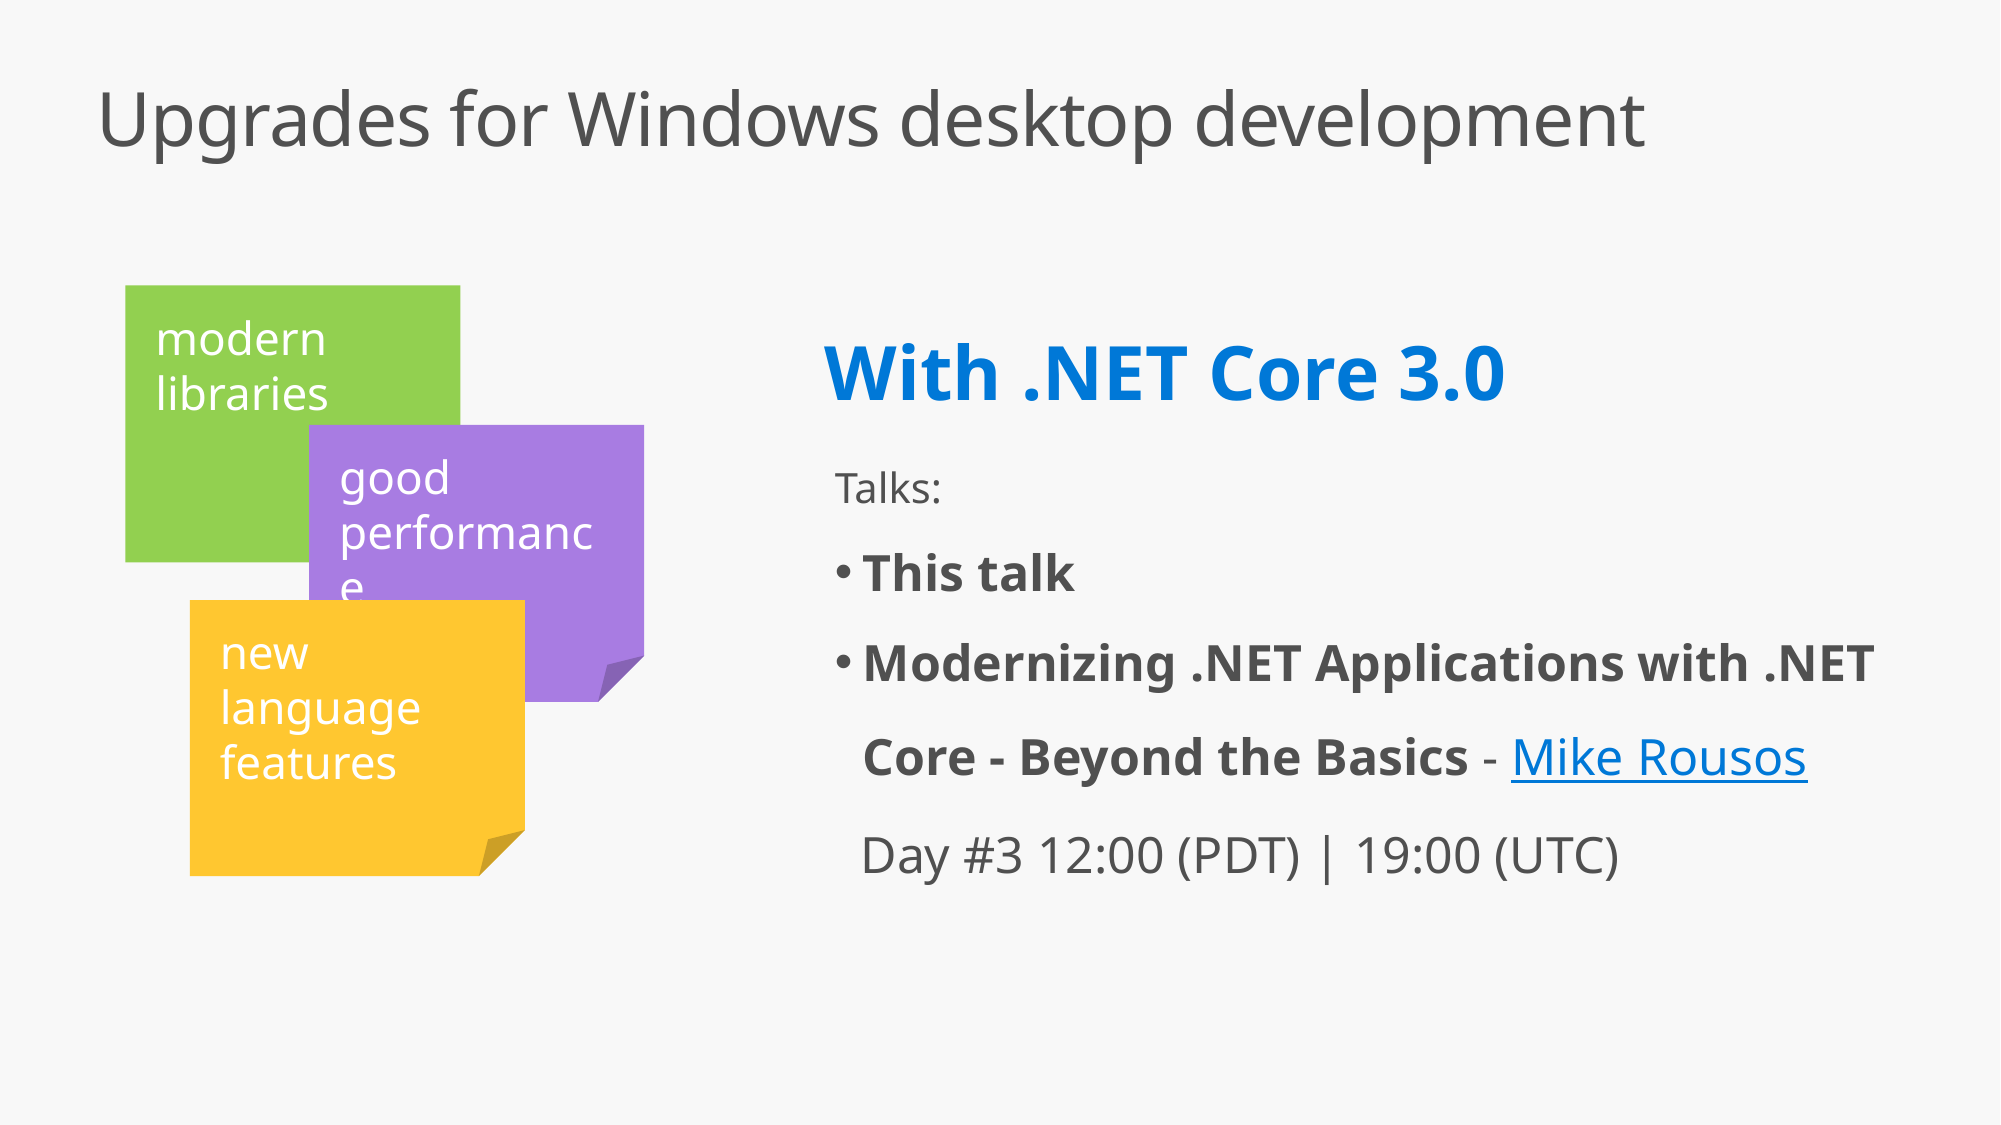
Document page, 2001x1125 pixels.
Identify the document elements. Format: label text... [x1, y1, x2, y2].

text_box modern libraries [124, 284, 462, 564]
text_box good performance [308, 424, 645, 703]
text_box new language features [189, 599, 526, 877]
text_box With .NET Core 3.0 [810, 272, 1925, 423]
text_box Upgrades for Windows desktop development [96, 71, 1904, 162]
text_box Talks: This talk Modernizing .NET Applications with .NET Core - Beyond the Basics - Mike Rousos Day #3 12:00 (PDT) | 19:00 (UTC) [819, 429, 1935, 937]
